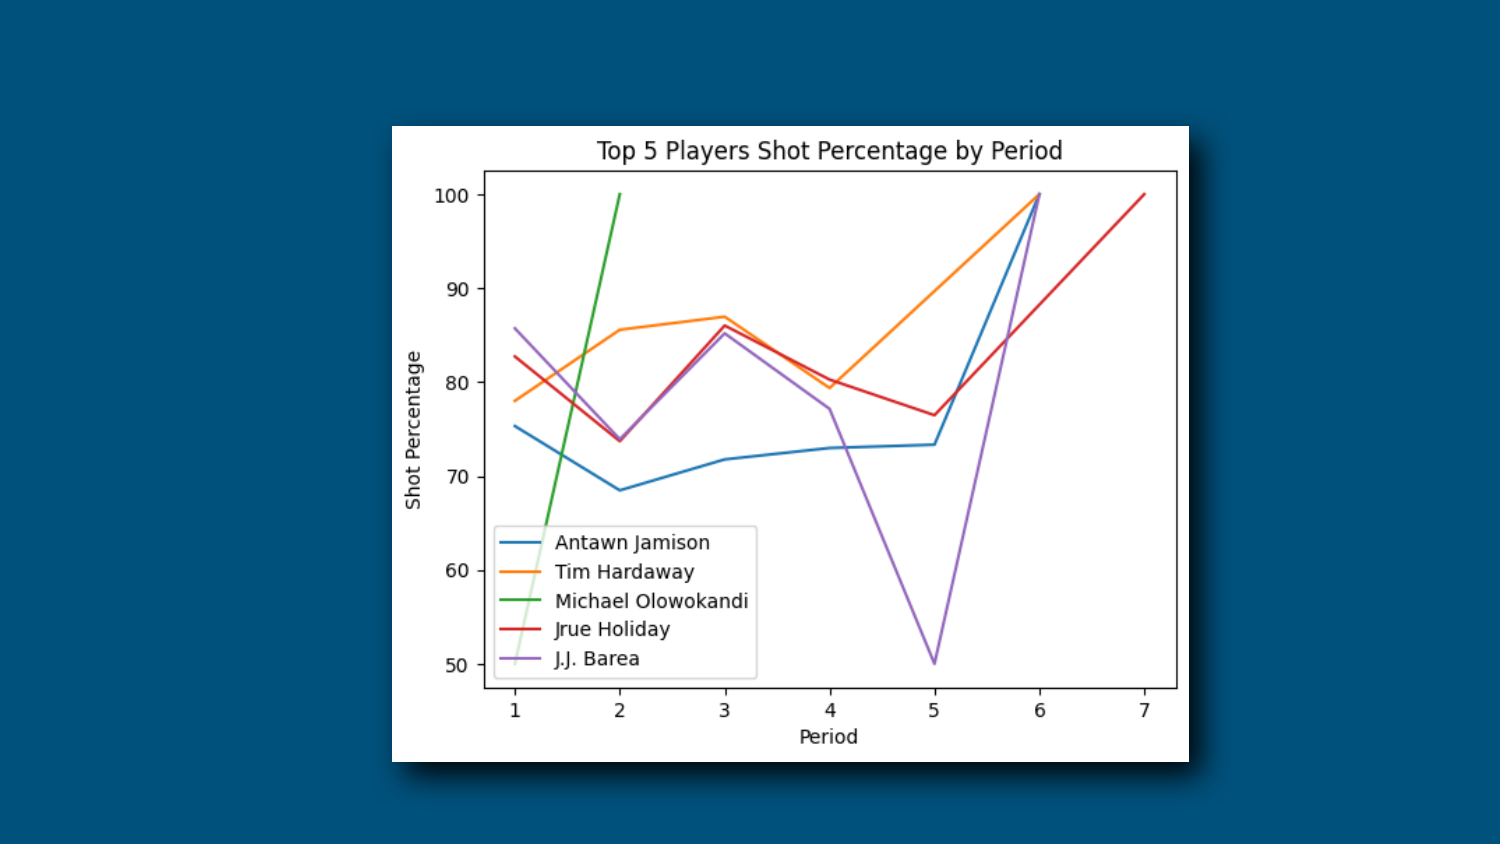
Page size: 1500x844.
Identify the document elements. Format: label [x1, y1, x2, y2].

picture [392, 126, 1190, 762]
